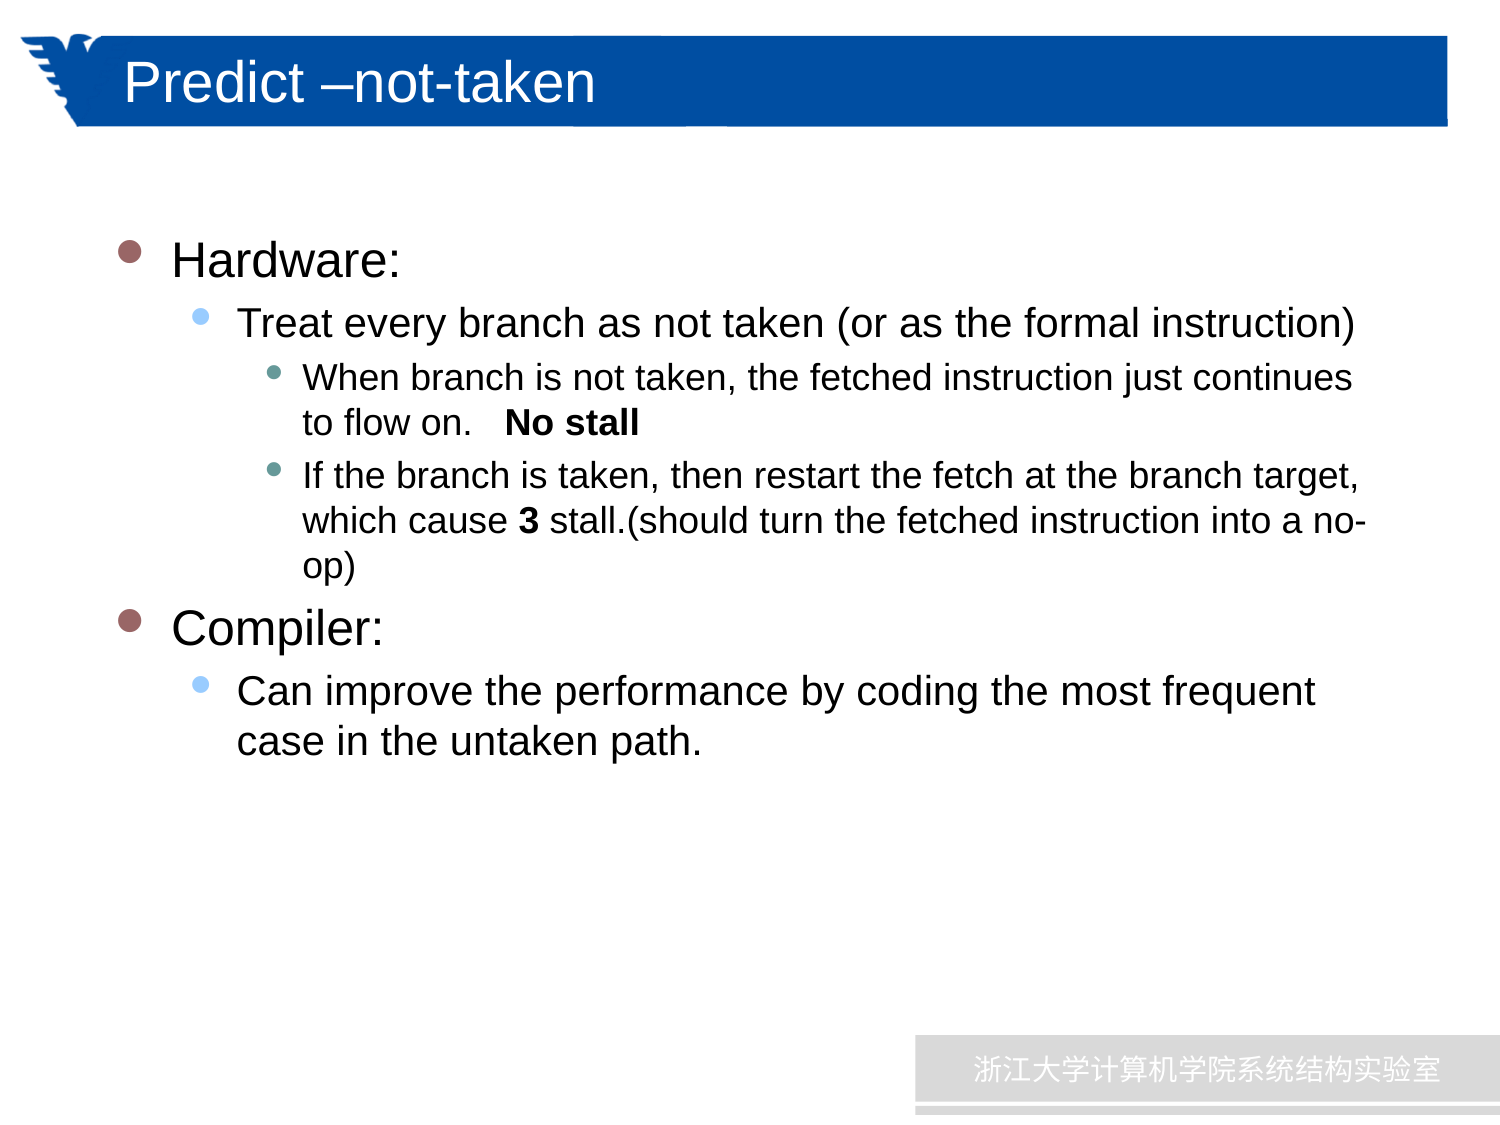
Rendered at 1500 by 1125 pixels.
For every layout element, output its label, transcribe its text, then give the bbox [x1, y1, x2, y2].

list Hardware: Treat every branch as not taken (or as the formal instruction) When branch is not taken, the fetched instruction just continues to flow on. No stall If the branch is taken, then restart the fetch at the branch target, which cause 3 stall.(should turn the fetched instruction into a no-op) Compiler: Can improve the performance by coding the most frequent case in the untaken path. [99, 219, 1400, 945]
picture [5, 19, 148, 127]
title Predict –not-taken [108, 38, 1406, 121]
